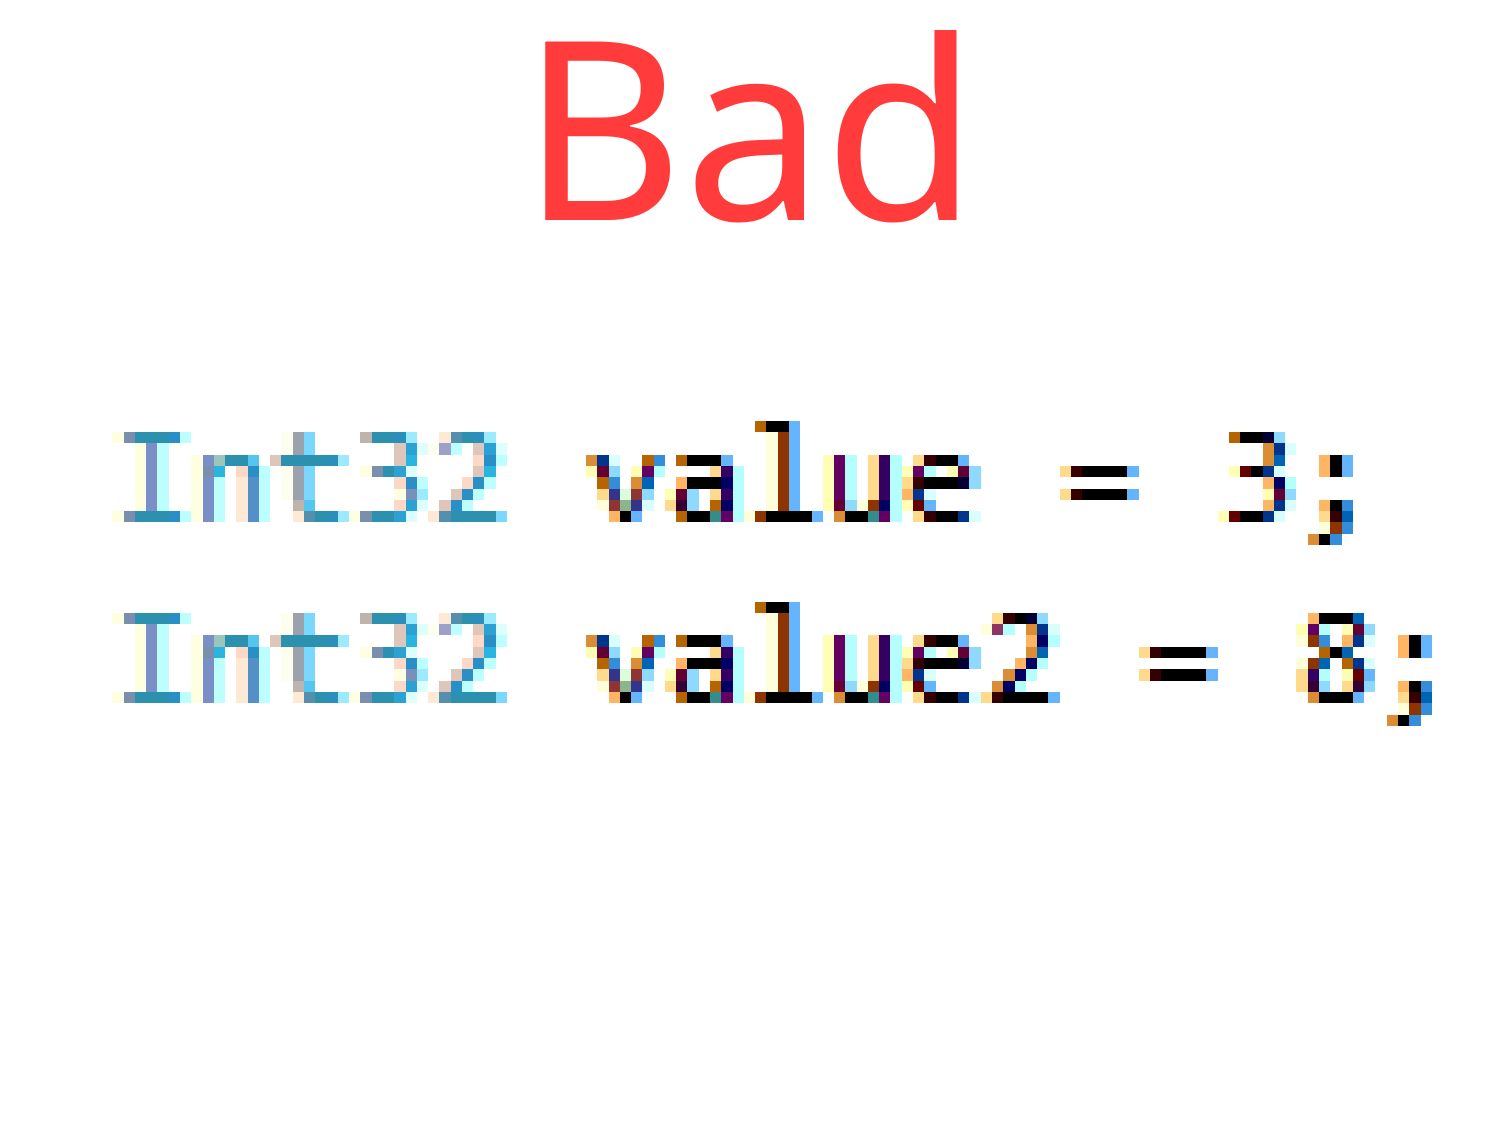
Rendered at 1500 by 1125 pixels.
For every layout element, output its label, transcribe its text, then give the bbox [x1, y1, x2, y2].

picture [0, 376, 1500, 749]
title Bad [0, 0, 1500, 242]
